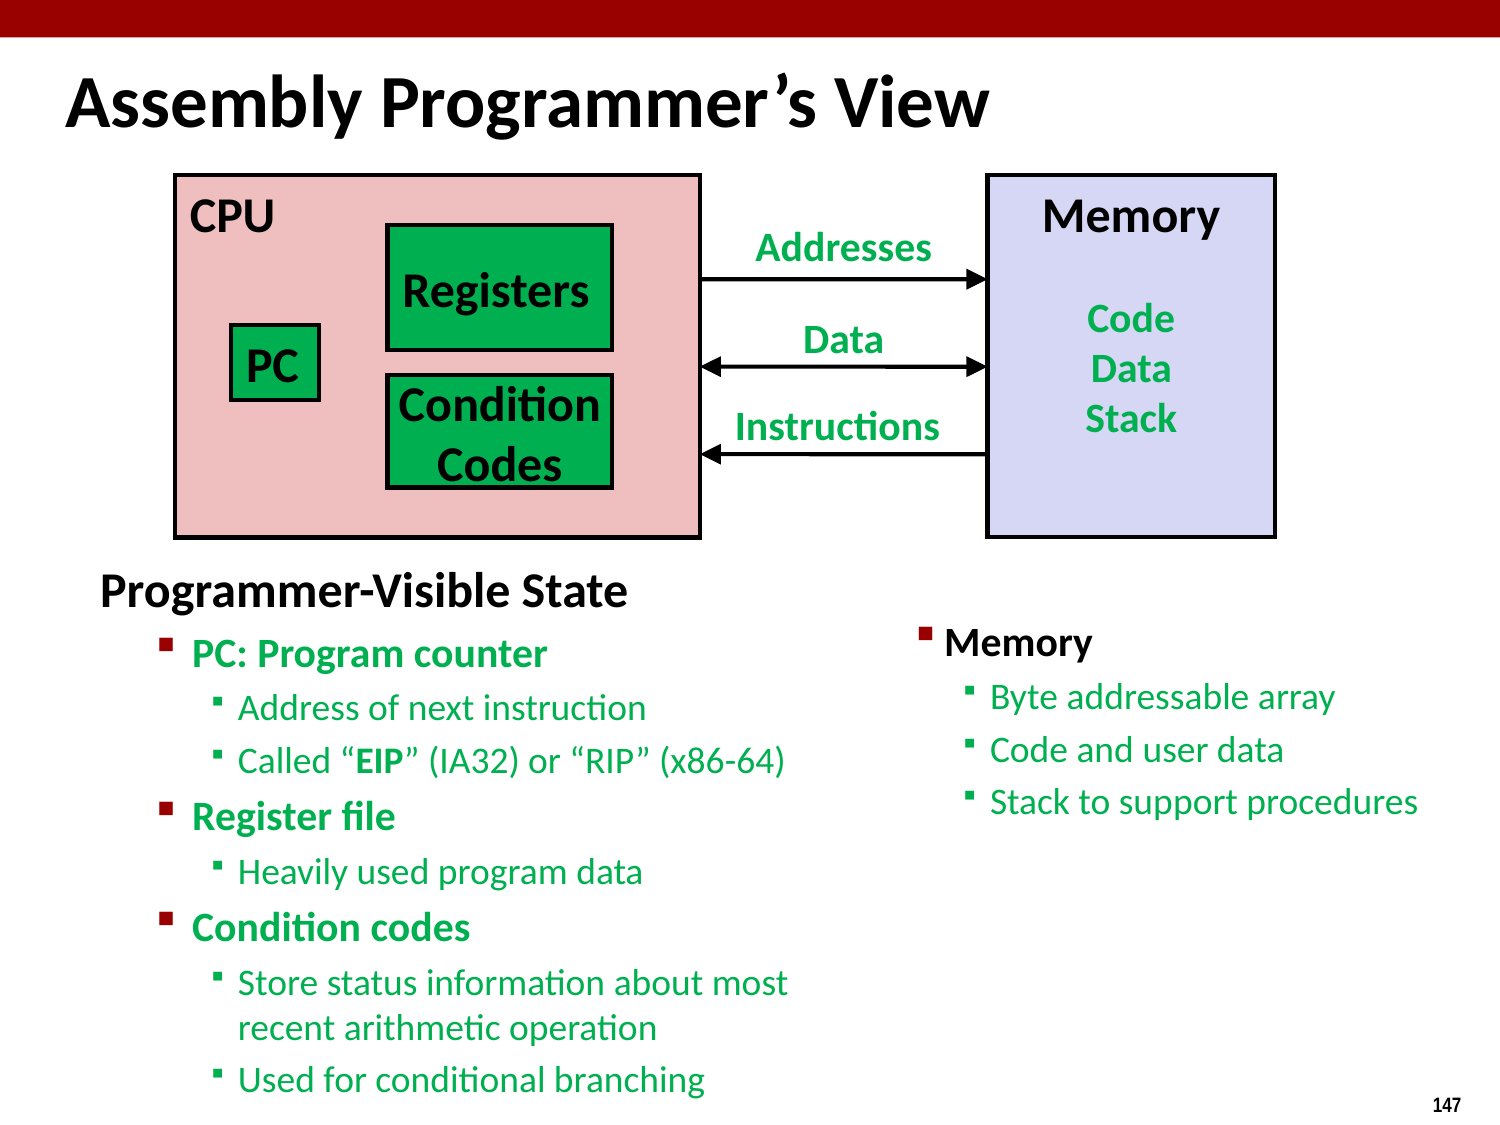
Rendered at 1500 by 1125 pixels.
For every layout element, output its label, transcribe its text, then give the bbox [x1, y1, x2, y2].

text_box Memory [987, 174, 1275, 538]
list Memory Byte addressable array Code and user data Stack to support procedures [881, 606, 1476, 865]
text_box CPU [174, 174, 700, 538]
text_box Registers [387, 224, 613, 350]
text_box Addresses [699, 212, 988, 277]
text_box Data [699, 304, 988, 369]
list Programmer-Visible State PC: Program counter Address of next instruction Called “EIP” (IA32) or “RIP” (x86-64) Register file Heavily used program data Condition codes Store status information about most recent arithmetic operation Used for conditional branching [84, 549, 844, 1058]
text_box Code Data Stack [1037, 283, 1225, 449]
text_box [966, 369, 983, 378]
text_box [699, 277, 988, 290]
text_box PC [231, 324, 319, 400]
text_box Condition Codes [387, 375, 613, 488]
text_box Instructions [699, 391, 975, 457]
title Assembly Programmer’s View [49, 49, 1236, 145]
text_box [704, 369, 721, 377]
text_box [705, 457, 721, 465]
